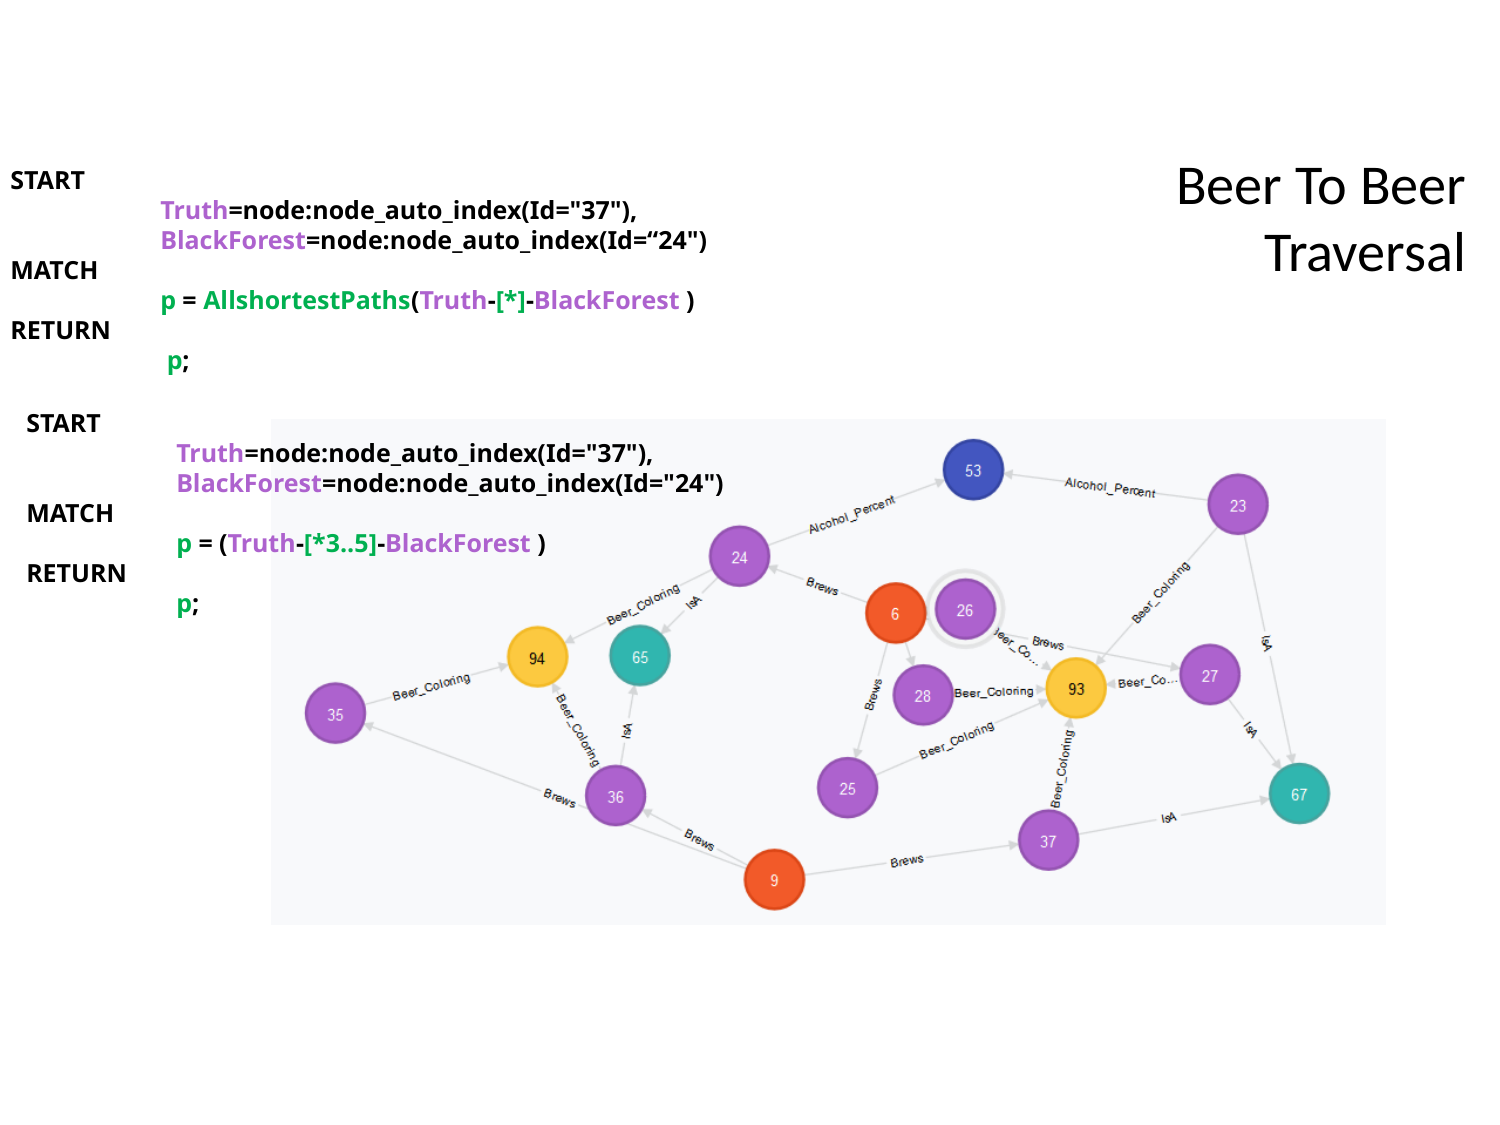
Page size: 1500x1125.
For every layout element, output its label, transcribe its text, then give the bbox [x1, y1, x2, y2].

text_box Beer To Beer Traversal [1161, 140, 1481, 291]
text_box START Truth=node:node_auto_index(Id="37"), BlackForest=node:node_auto_index(Id="24") MATCH p = (Truth-[*3..5]-BlackForest ) RETURN p; [11, 400, 819, 625]
text_box START Truth=node:node_auto_index(Id="37"), BlackForest=node:node_auto_index(Id=“24") MATCH p = AllshortestPaths(Truth-[*]-BlackForest ) RETURN p; [0, 157, 803, 382]
picture [271, 419, 1386, 925]
